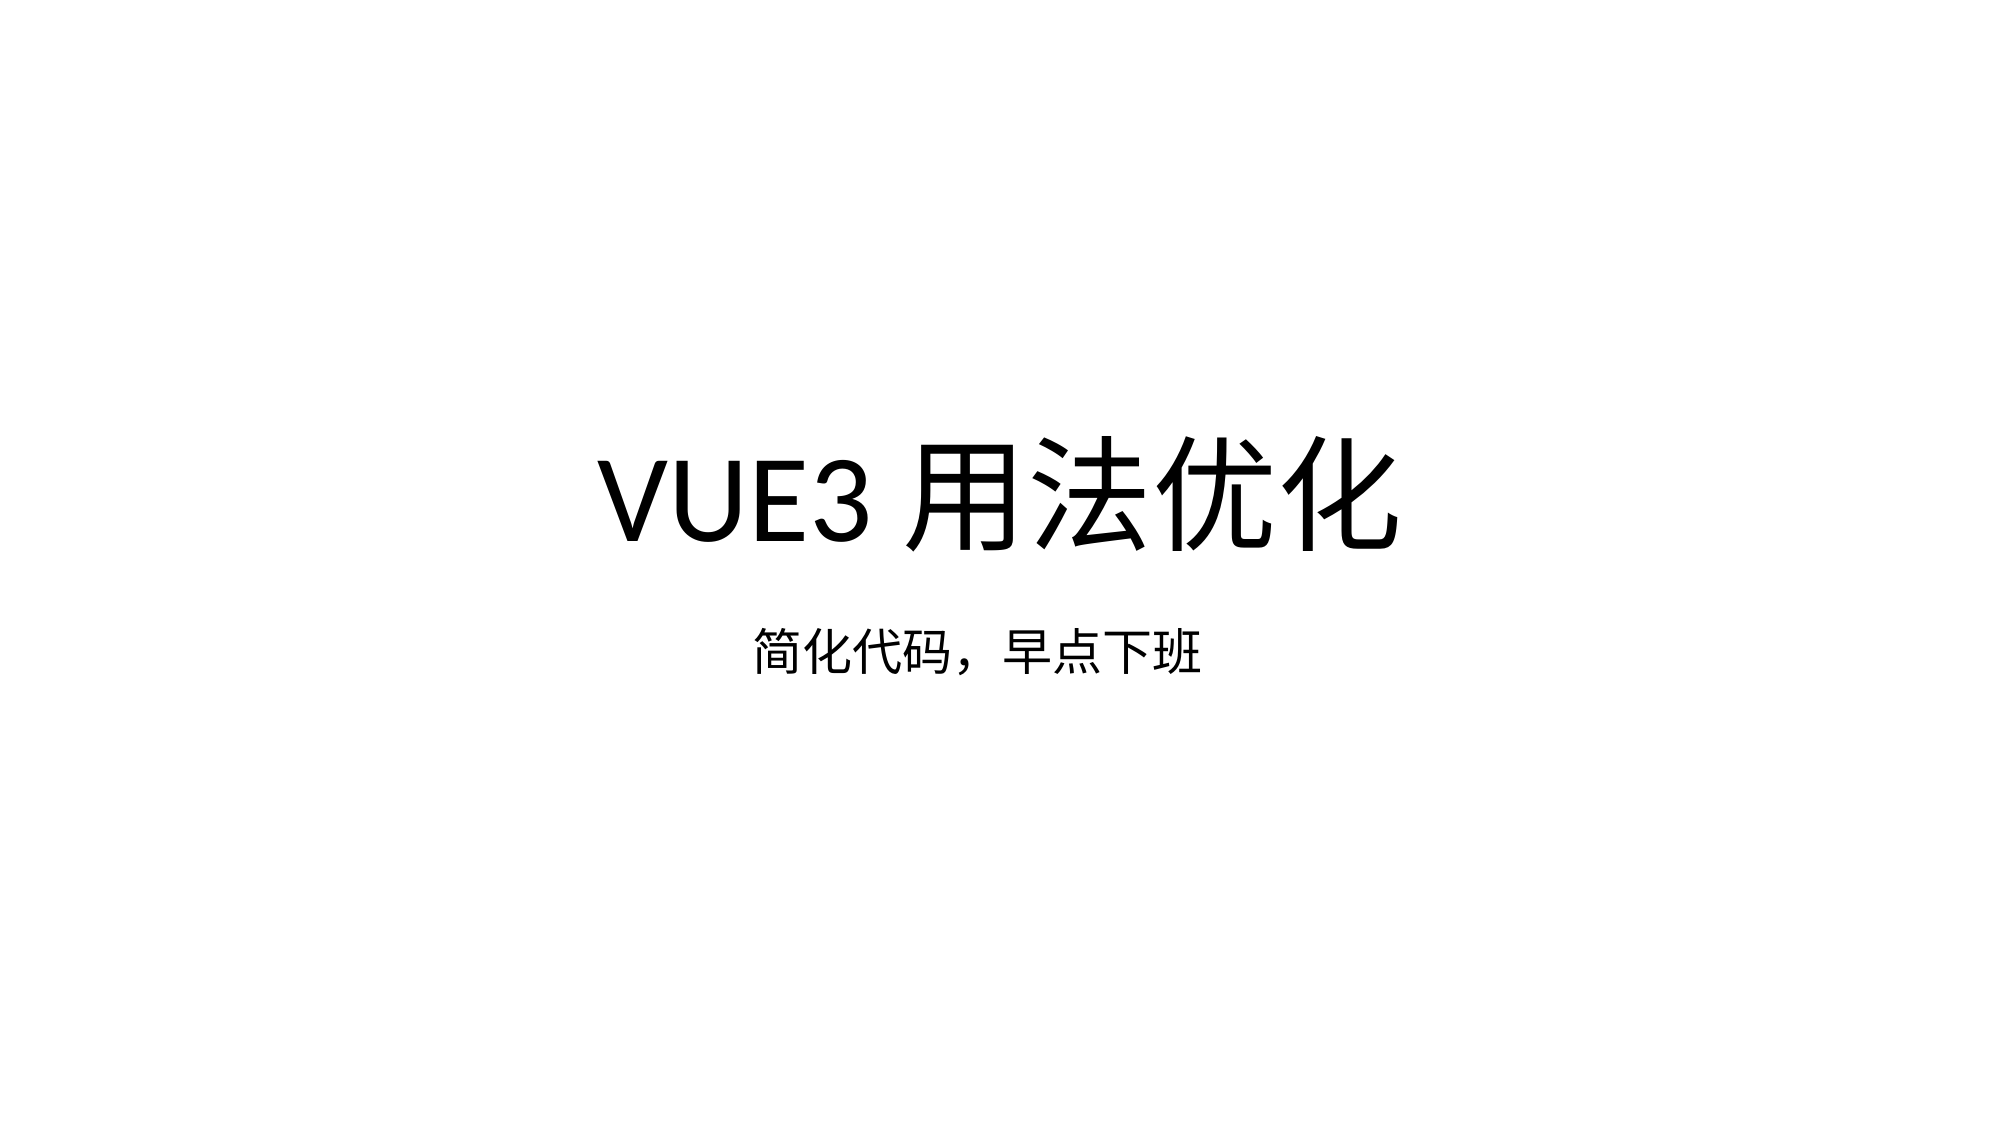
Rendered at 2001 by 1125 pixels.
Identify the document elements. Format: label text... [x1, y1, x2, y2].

subtitle 简化代码，早点下班 [249, 619, 1706, 863]
title VUE3用法优化 [249, 184, 1750, 576]
